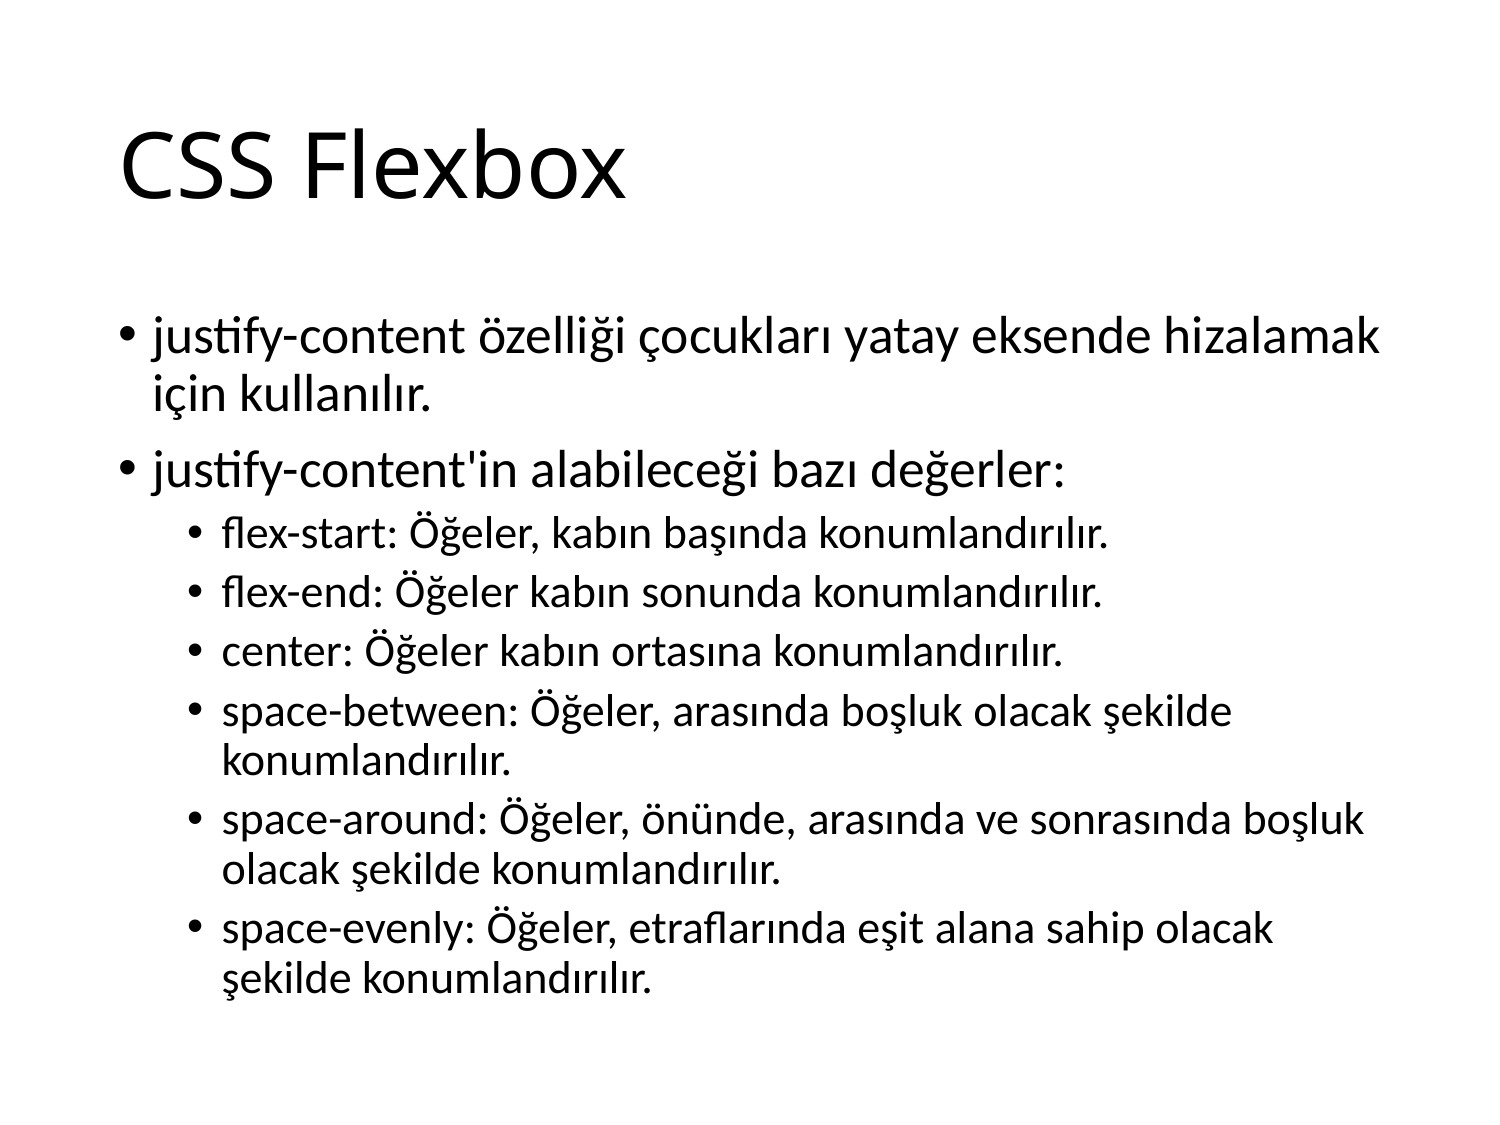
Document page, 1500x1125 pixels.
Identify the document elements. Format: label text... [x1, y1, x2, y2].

title CSS Flexbox [103, 59, 1397, 278]
list justify-content özelliği çocukları yatay eksende hizalamak için kullanılır. justify-content'in alabileceği bazı değerler: flex-start: Öğeler, kabın başında konumlandırılır. flex-end: Öğeler kabın sonunda konumlandırılır. center: Öğeler kabın ortasına konumlandırılır. space-between: Öğeler, arasında boşluk olacak şekilde konumlandırılır. space-around: Öğeler, önünde, arasında ve sonrasında boşluk olacak şekilde konumlandırılır. space-evenly: Öğeler, etraflarında eşit alana sahip olacak şekilde konumlandırılır. [103, 299, 1397, 1014]
